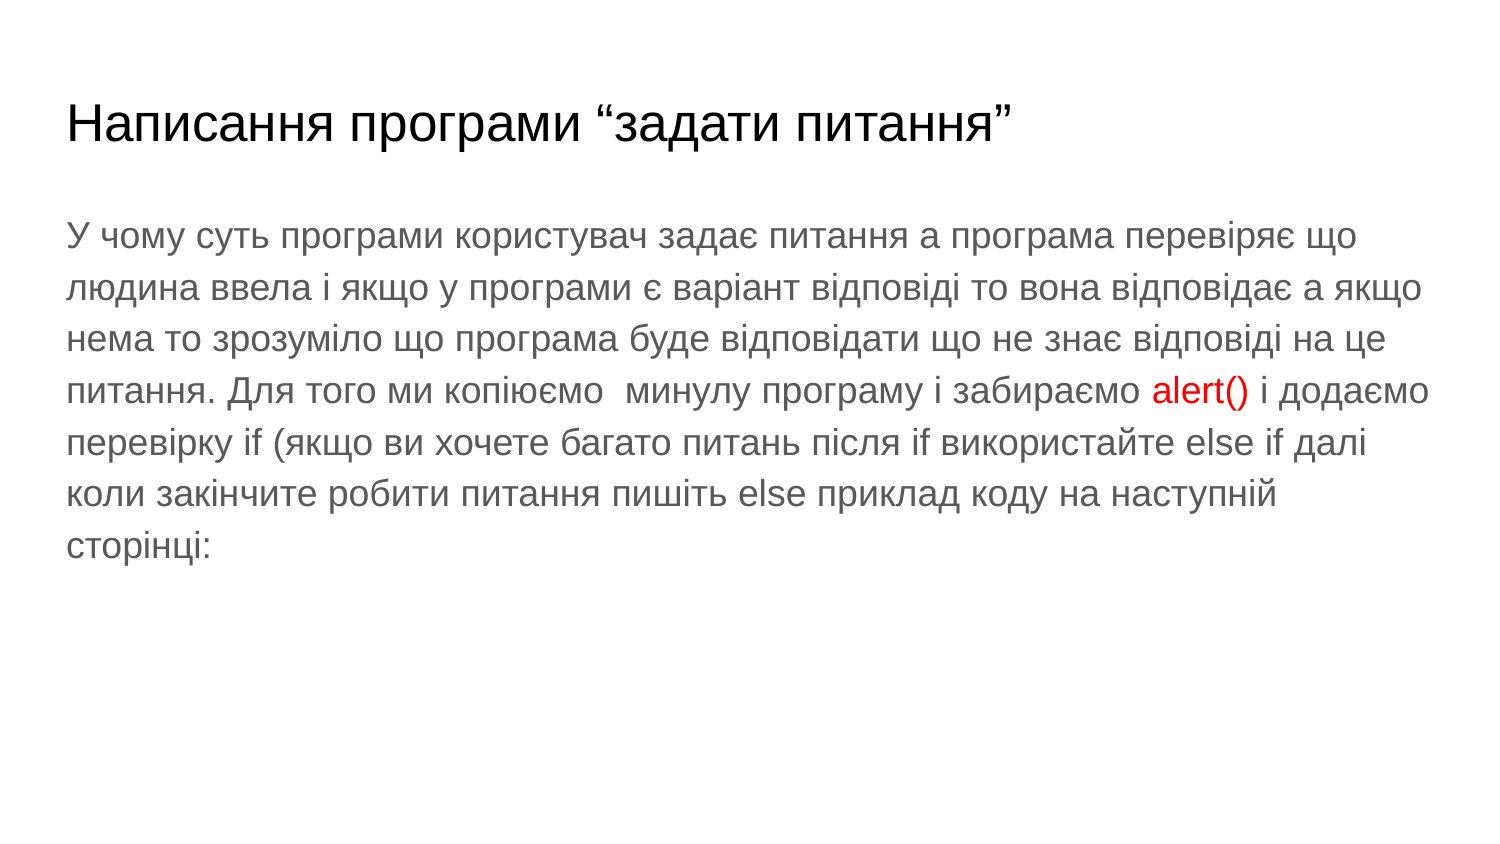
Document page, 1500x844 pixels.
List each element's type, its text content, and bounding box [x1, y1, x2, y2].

list У чому суть програми користувач задає питання а програма перевіряє що людина ввела і якщо у програми є варіант відповіді то вона відповідає а якщо нема то зрозуміло що програма буде відповідати що не знає відповіді на це питання. Для того ми копіюємо минулу програму і забираємо alert() і додаємо перевірку if (якщо ви хочете багато питань після if використайте else if далі коли закінчите робити питання пишіть else приклад коду на наступній сторінці: [51, 189, 1449, 750]
title Написання програми “задати питання” [51, 72, 1449, 167]
